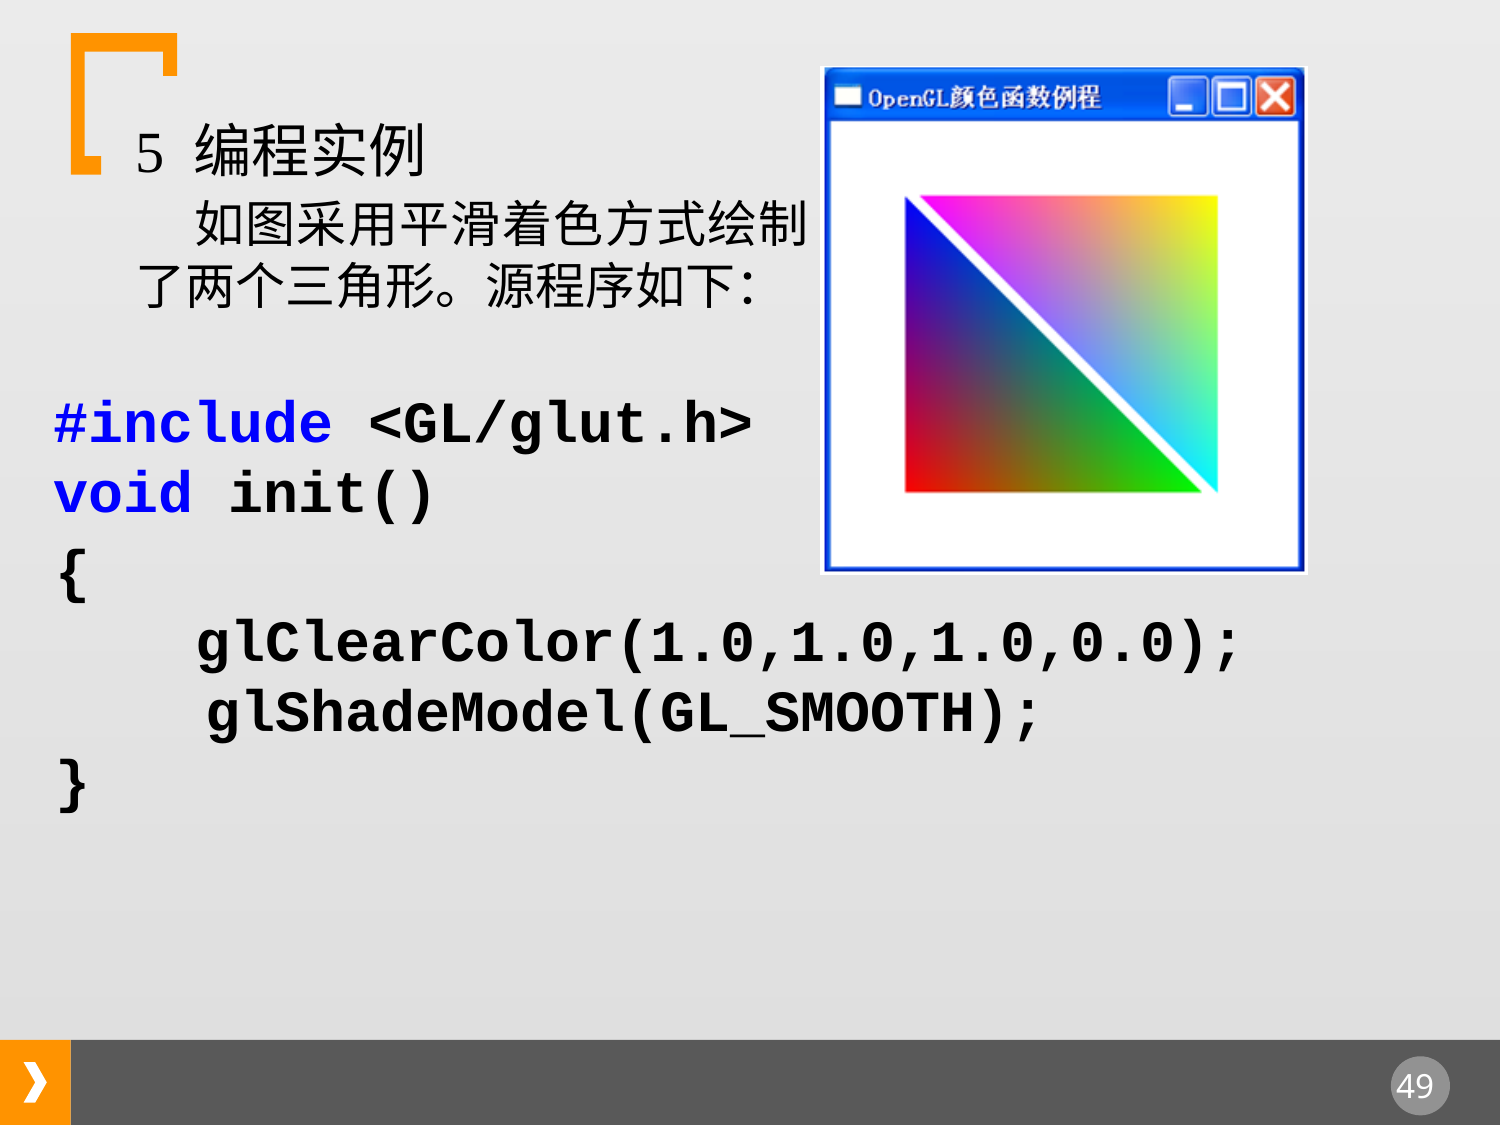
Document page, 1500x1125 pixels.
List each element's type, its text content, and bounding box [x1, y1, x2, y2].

picture [820, 66, 1308, 575]
text_box #include <GL/glut.h> void init() [53, 376, 754, 602]
text_box { glClearColor(1.0,1.0,1.0,0.0); glShadeModel(GL_SMOOTH); } [55, 525, 1246, 821]
text_box 5 编程实例 如图采用平滑着色方式绘制了两个三角形。源程序如下： [135, 107, 810, 322]
